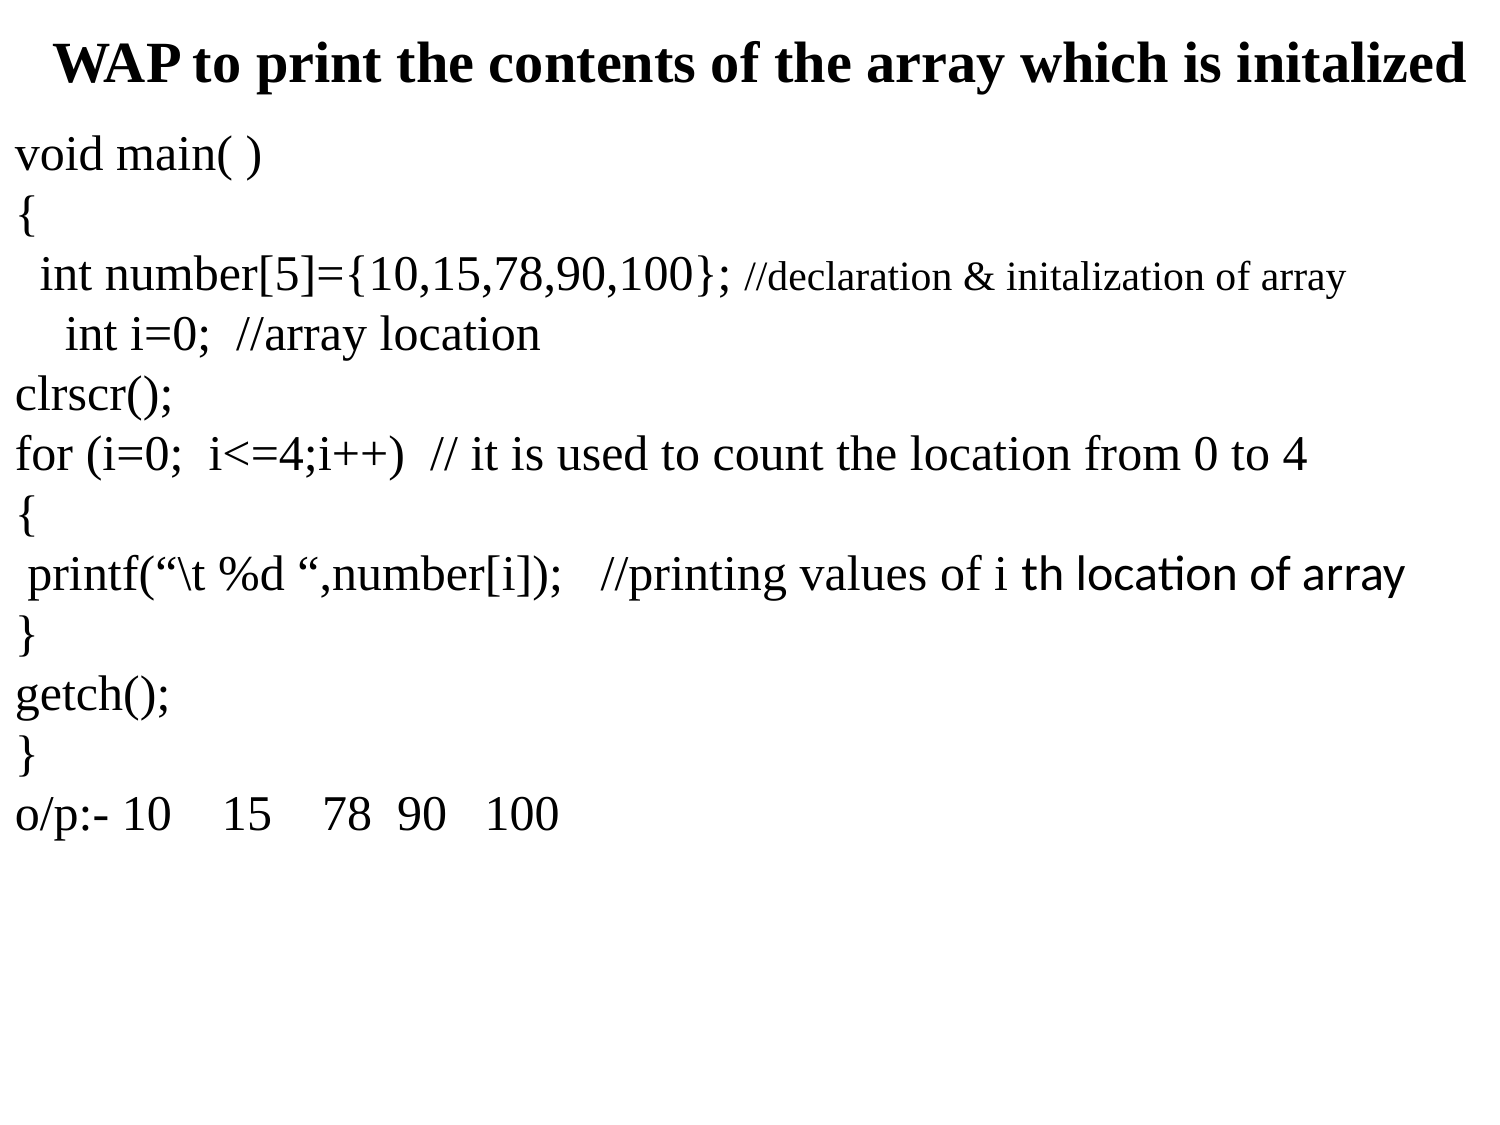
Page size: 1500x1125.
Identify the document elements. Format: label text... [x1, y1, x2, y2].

text_box void main( ) { int number[5]={10,15,78,90,100}; //declaration & initalization of array int i=0; //array location clrscr(); for (i=0; i<=4;i++) // it is used to count the location from 0 to 4 { printf(“\t %d “,number[i]); //printing values of i th location of array } getch(); } o/p:- 10 15 78 90 100 [0, 112, 1463, 1075]
text_box WAP to print the contents of the array which is initalized [37, 24, 1500, 93]
